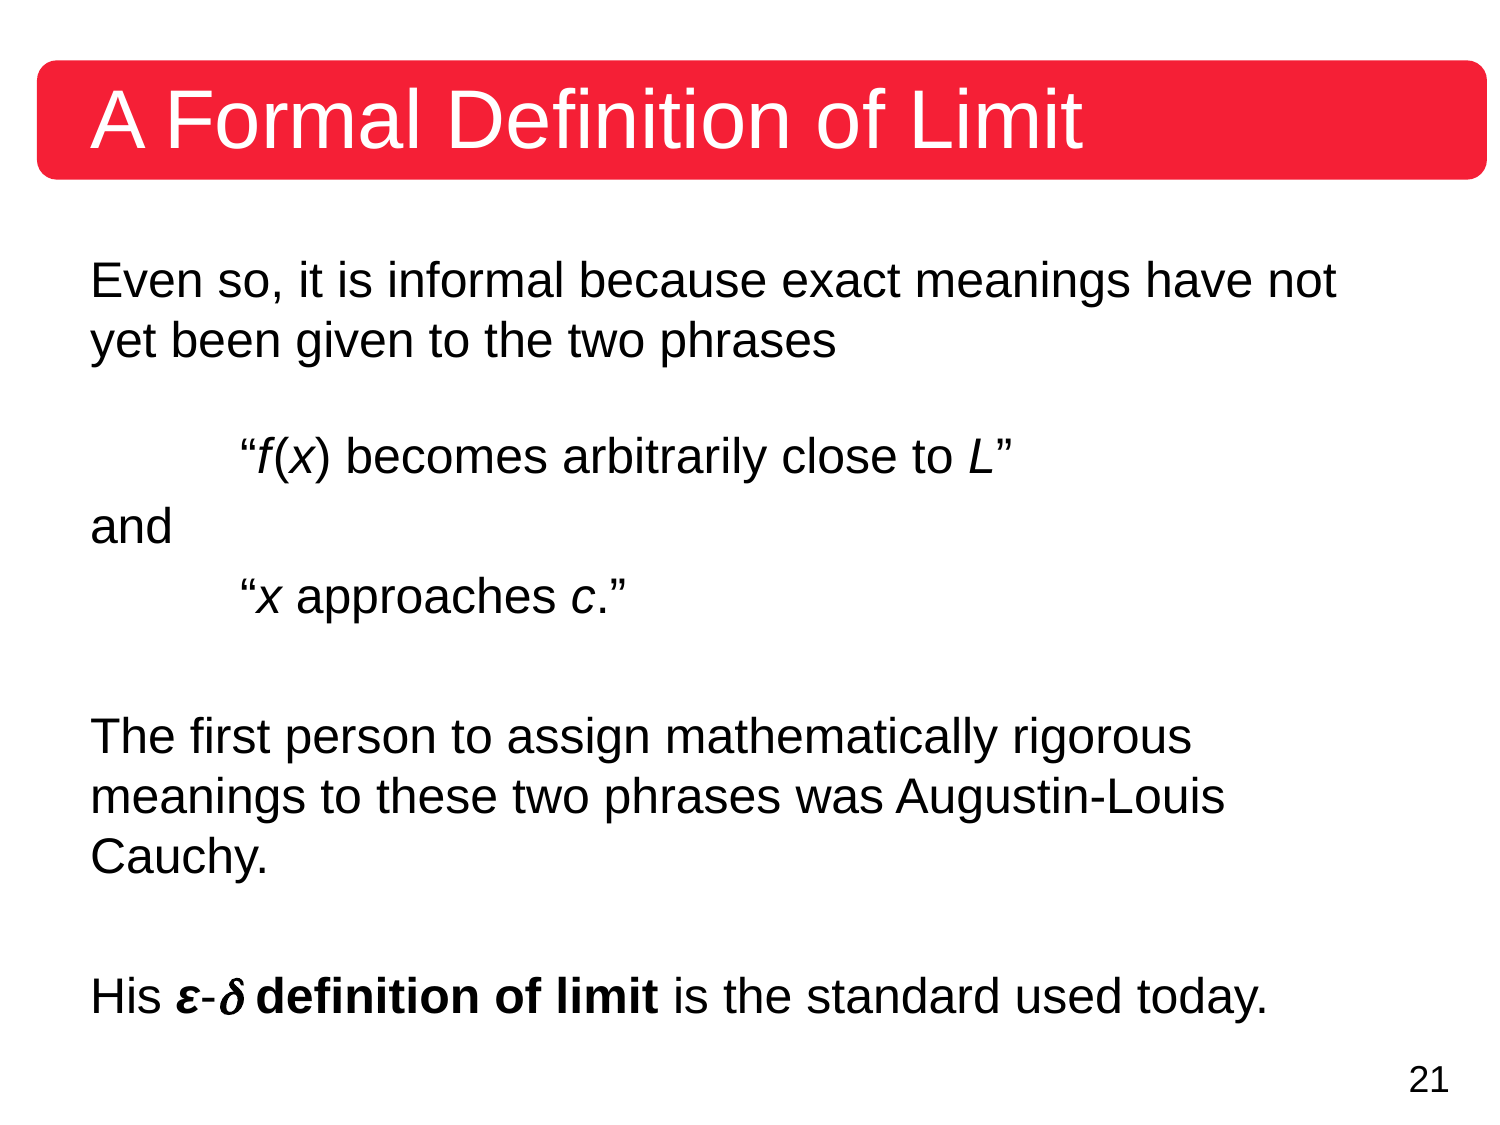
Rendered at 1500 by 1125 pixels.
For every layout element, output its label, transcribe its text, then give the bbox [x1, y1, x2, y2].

title A Formal Definition of Limit [74, 56, 1439, 173]
list Even so, it is informal because exact meanings have not yet been given to the two phrases “f (x) becomes arbitrarily close to L” and “x approaches c.” The first person to assign mathematically rigorous meanings to these two phrases was Augustin-Louis Cauchy. His ε- definition of limit is the standard used today. [74, 239, 1426, 1076]
